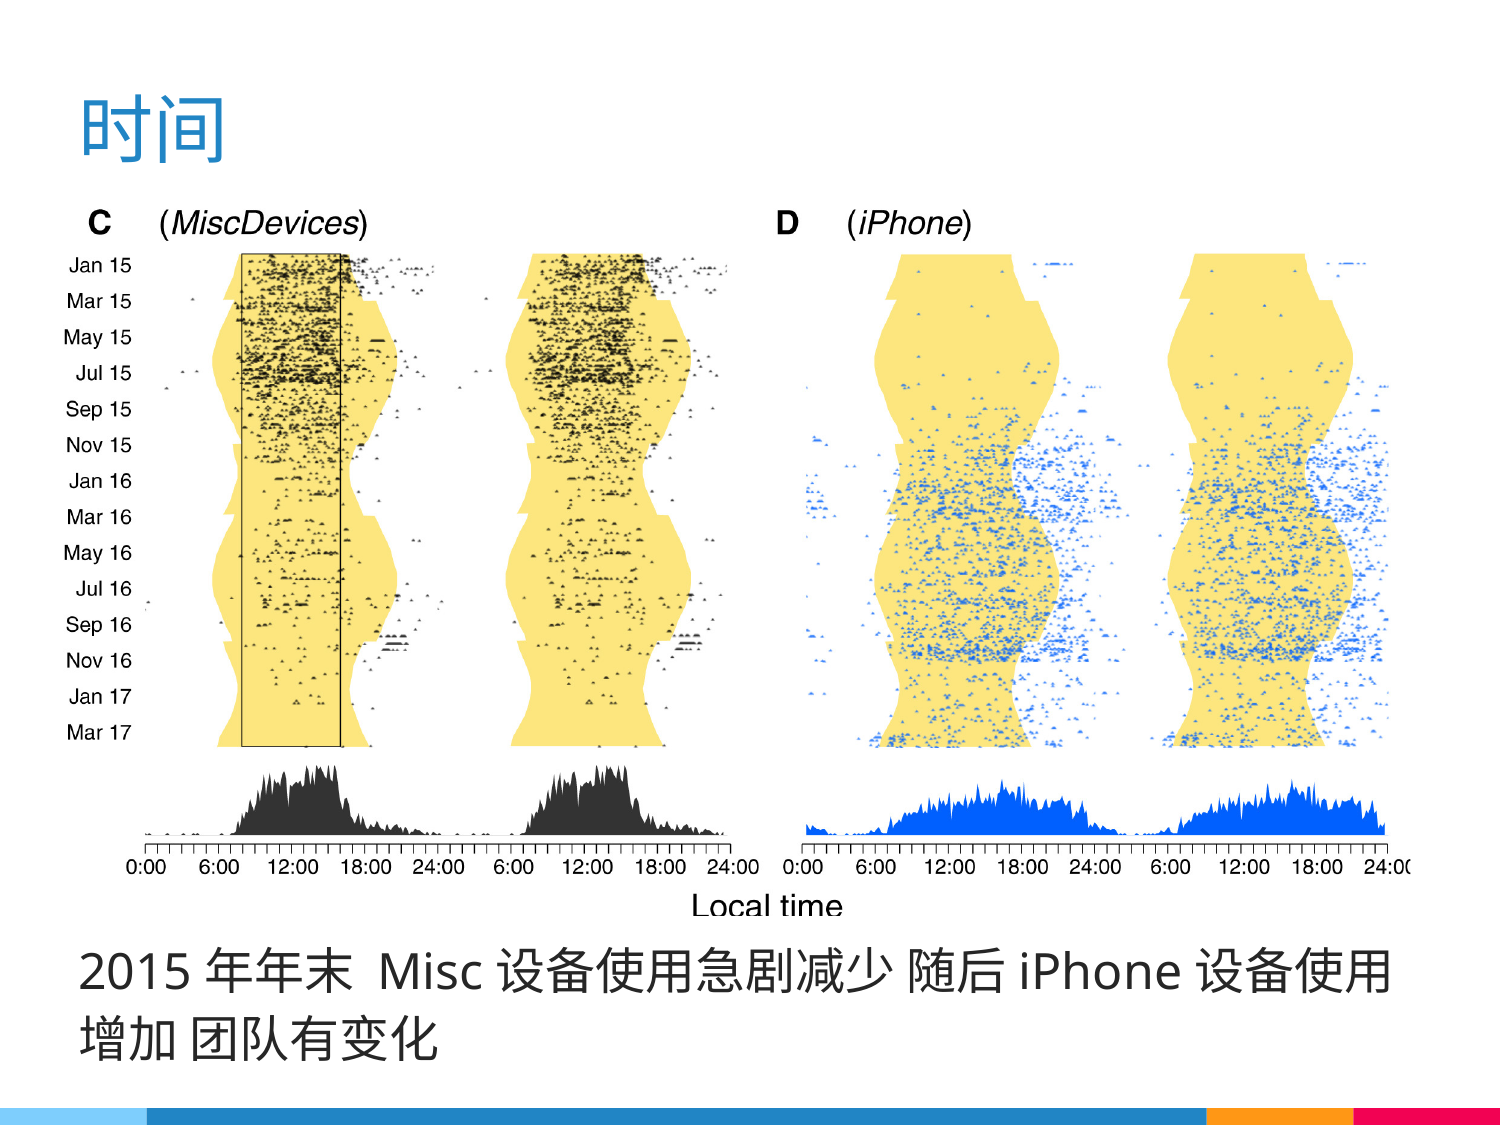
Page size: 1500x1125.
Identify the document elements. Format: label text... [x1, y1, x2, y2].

picture [62, 187, 1411, 916]
text_box 2015年年末 Misc设备使用急剧减少 随后iPhone设备使用增加 团队有变化 [63, 915, 1437, 1079]
title 时间 [63, 0, 1124, 185]
